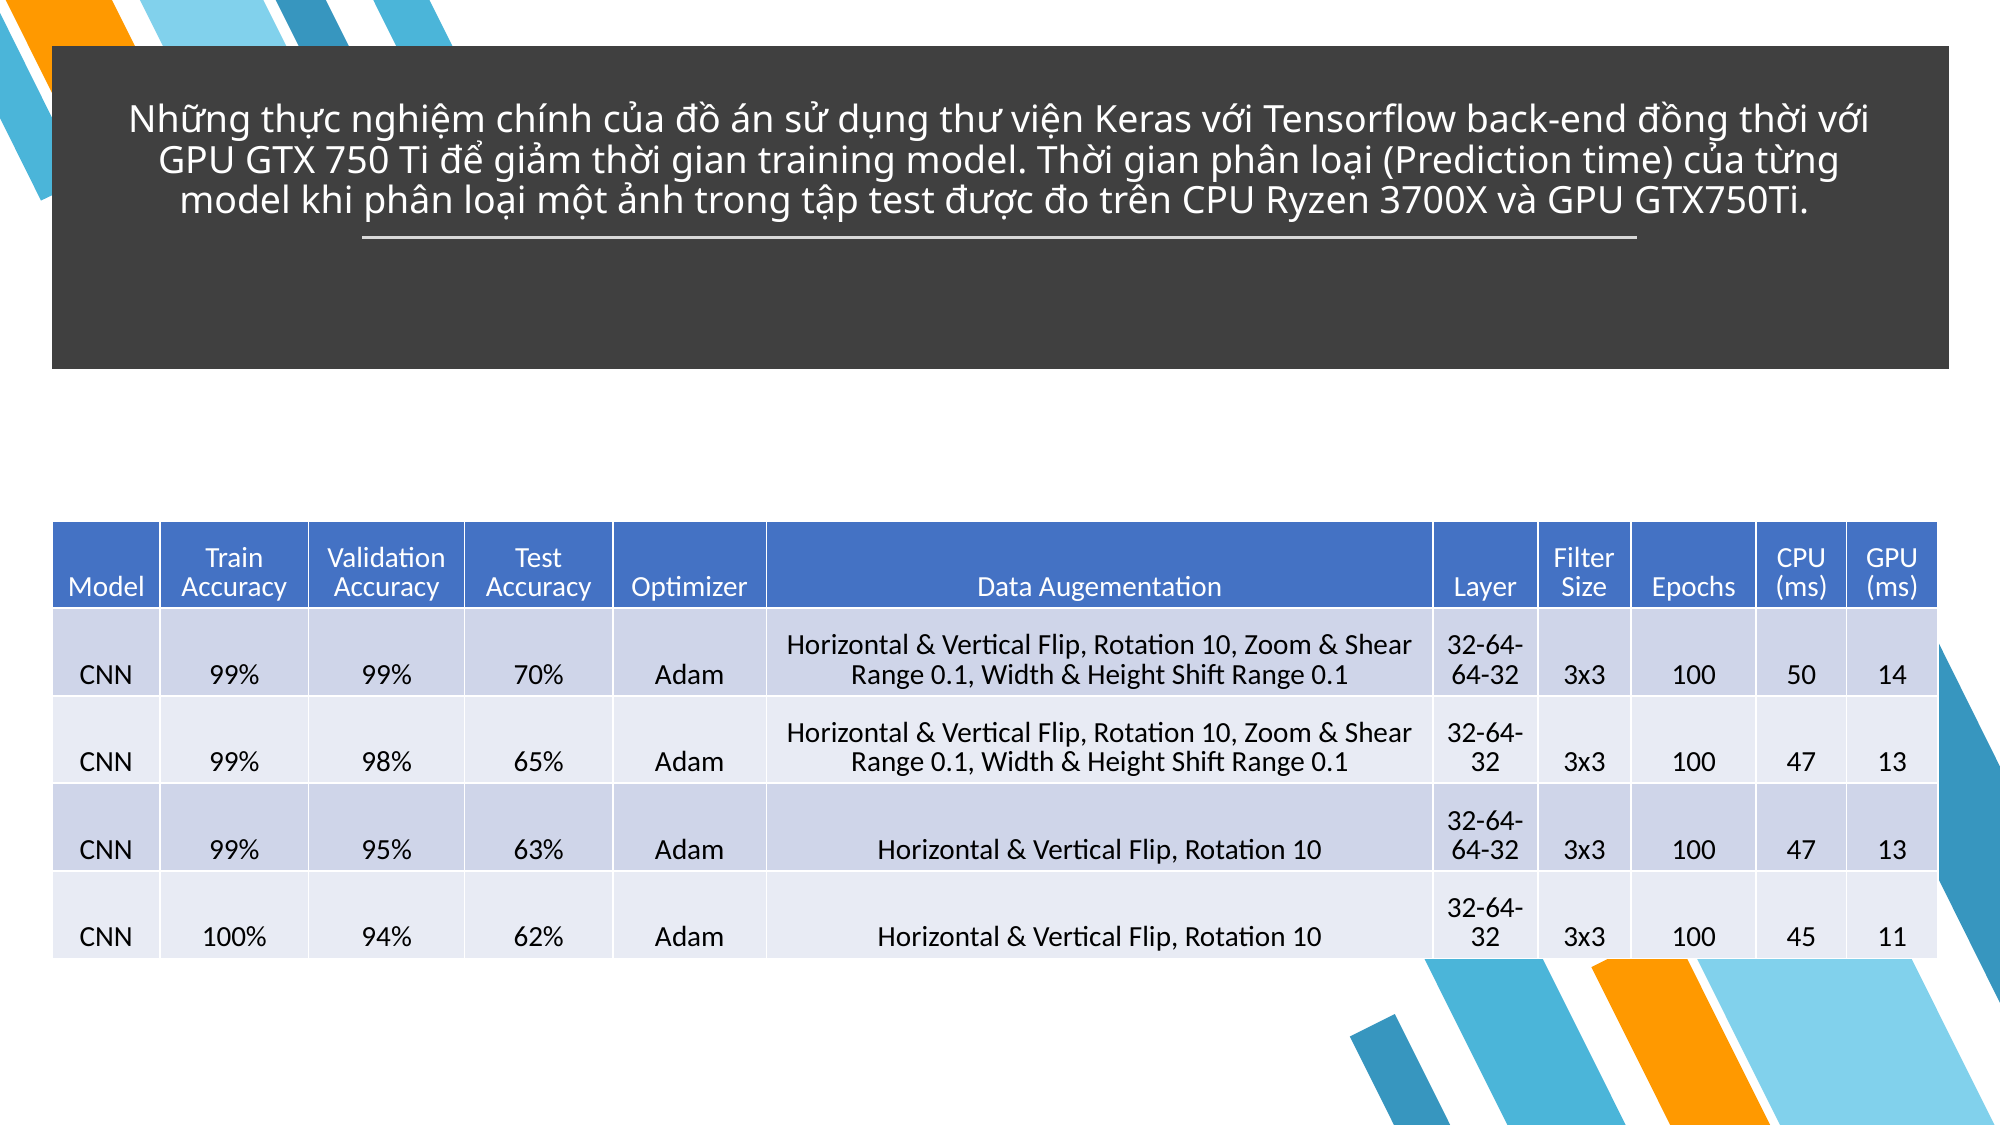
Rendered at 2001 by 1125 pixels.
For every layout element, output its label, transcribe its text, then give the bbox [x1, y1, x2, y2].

table_header Validation Accuracy [309, 522, 464, 607]
table_cell 99% [161, 609, 308, 695]
table_cell 47 [1757, 697, 1846, 782]
table_cell CNN [53, 872, 159, 958]
table_cell 3x3 [1539, 609, 1630, 695]
table_header Test Accuracy [465, 522, 612, 607]
table_cell Horizontal & Vertical Flip, Rotation 10 [767, 872, 1432, 958]
table_cell 99% [161, 784, 308, 870]
table_cell 65% [465, 697, 612, 782]
title Những thực nghiệm chính của đồ án sử dụng thư viện Keras với Tensorflow back-end đồng thời với GPU GTX 750 Ti để giảm thời gian training model. Thời gian phân loại (Prediction time) của từng model khi phân loại một ảnh trong tập test được đo trên CPU Ryzen 3700X và GPU GTX750Ti. [86, 76, 1914, 230]
table_cell 94% [309, 872, 464, 958]
table_header Data Augementation [767, 522, 1432, 607]
table_cell 32-64-32 [1434, 872, 1537, 958]
table_cell 99% [161, 697, 308, 782]
table_cell 100 [1632, 784, 1755, 870]
table_cell 95% [309, 784, 464, 870]
table_cell CNN [53, 697, 159, 782]
table_cell Horizontal & Vertical Flip, Rotation 10, Zoom & Shear Range 0.1, Width & Height Shift Range 0.1 [767, 609, 1432, 695]
table_cell Horizontal & Vertical Flip, Rotation 10 [767, 784, 1432, 870]
table_cell 13 [1847, 784, 1937, 870]
table_header Optimizer [614, 522, 766, 607]
table_cell Horizontal & Vertical Flip, Rotation 10, Zoom & Shear Range 0.1, Width & Height Shift Range 0.1 [767, 697, 1432, 782]
table_cell 100 [1632, 872, 1755, 958]
text_box [61, 55, 1939, 360]
table_cell 32-64-32 [1434, 697, 1537, 782]
table_cell Adam [614, 872, 766, 958]
table_cell 32-64-64-32 [1434, 609, 1537, 695]
table_cell Adam [614, 609, 766, 695]
table_cell 62% [465, 872, 612, 958]
table_header GPU (ms) [1847, 522, 1937, 607]
table_header Epochs [1632, 522, 1755, 607]
table_cell 13 [1847, 697, 1937, 782]
table_cell 99% [309, 609, 464, 695]
table_header Layer [1434, 522, 1537, 607]
table_header Train Accuracy [161, 522, 308, 607]
table_cell 100 [1632, 697, 1755, 782]
table_cell 70% [465, 609, 612, 695]
table_header Model [53, 522, 159, 607]
table_cell 98% [309, 697, 464, 782]
table_cell 63% [465, 784, 612, 870]
table_cell 45 [1757, 872, 1846, 958]
table_cell 47 [1757, 784, 1846, 870]
table_cell 3x3 [1539, 872, 1630, 958]
table_cell 100 [1632, 609, 1755, 695]
table_cell 3x3 [1539, 784, 1630, 870]
table_cell 50 [1757, 609, 1846, 695]
table_cell 100% [161, 872, 308, 958]
table_cell 3x3 [1539, 697, 1630, 782]
table_cell Adam [614, 697, 766, 782]
table_header Filter Size [1539, 522, 1630, 607]
table_cell Adam [614, 784, 766, 870]
table_header CPU (ms) [1757, 522, 1846, 607]
table_cell CNN [53, 609, 159, 695]
table_cell CNN [53, 784, 159, 870]
table_cell 11 [1847, 872, 1937, 958]
table_cell 14 [1847, 609, 1937, 695]
table_cell 32-64-64-32 [1434, 784, 1537, 870]
